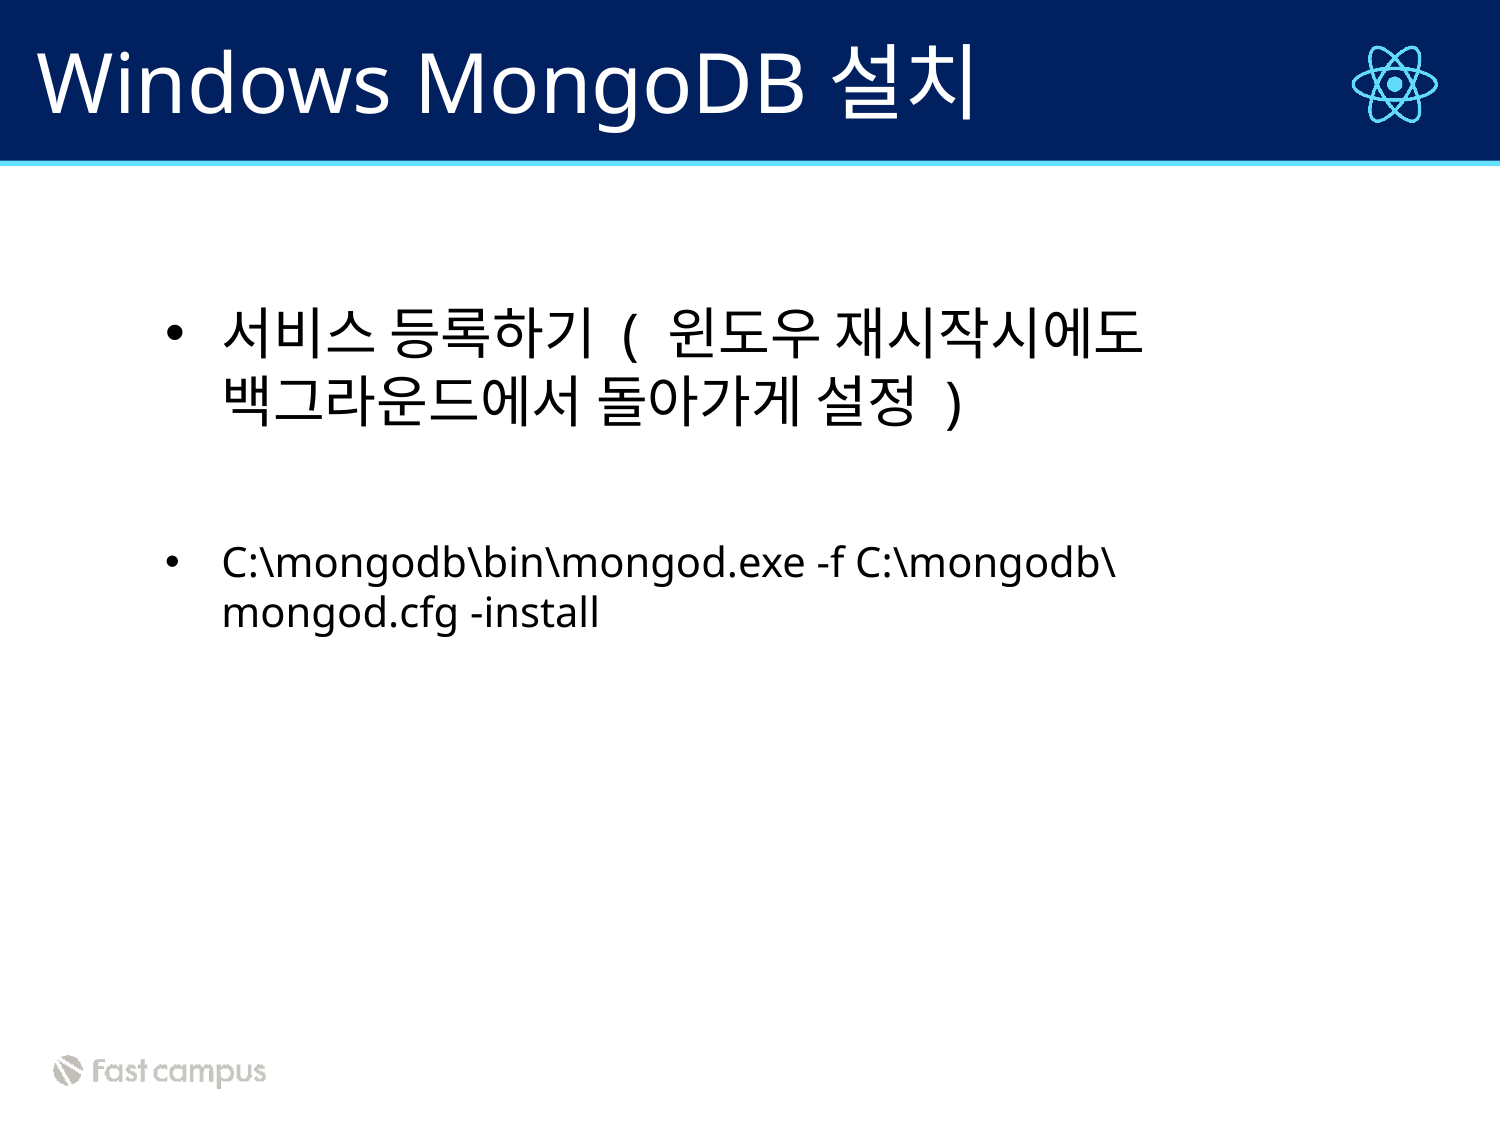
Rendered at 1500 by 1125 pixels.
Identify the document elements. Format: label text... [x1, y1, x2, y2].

picture [1380, 36, 1444, 135]
picture [53, 1046, 266, 1094]
list 서비스 등록하기 ( 윈도우 재시작시에도 백그라운드에서 돌아가게 설정 ) C:\mongodb\bin\mongod.exe -f C:\mongodb\mongod.cfg -install [157, 290, 1343, 953]
title Windows MongoDB설치 [28, 0, 1380, 175]
